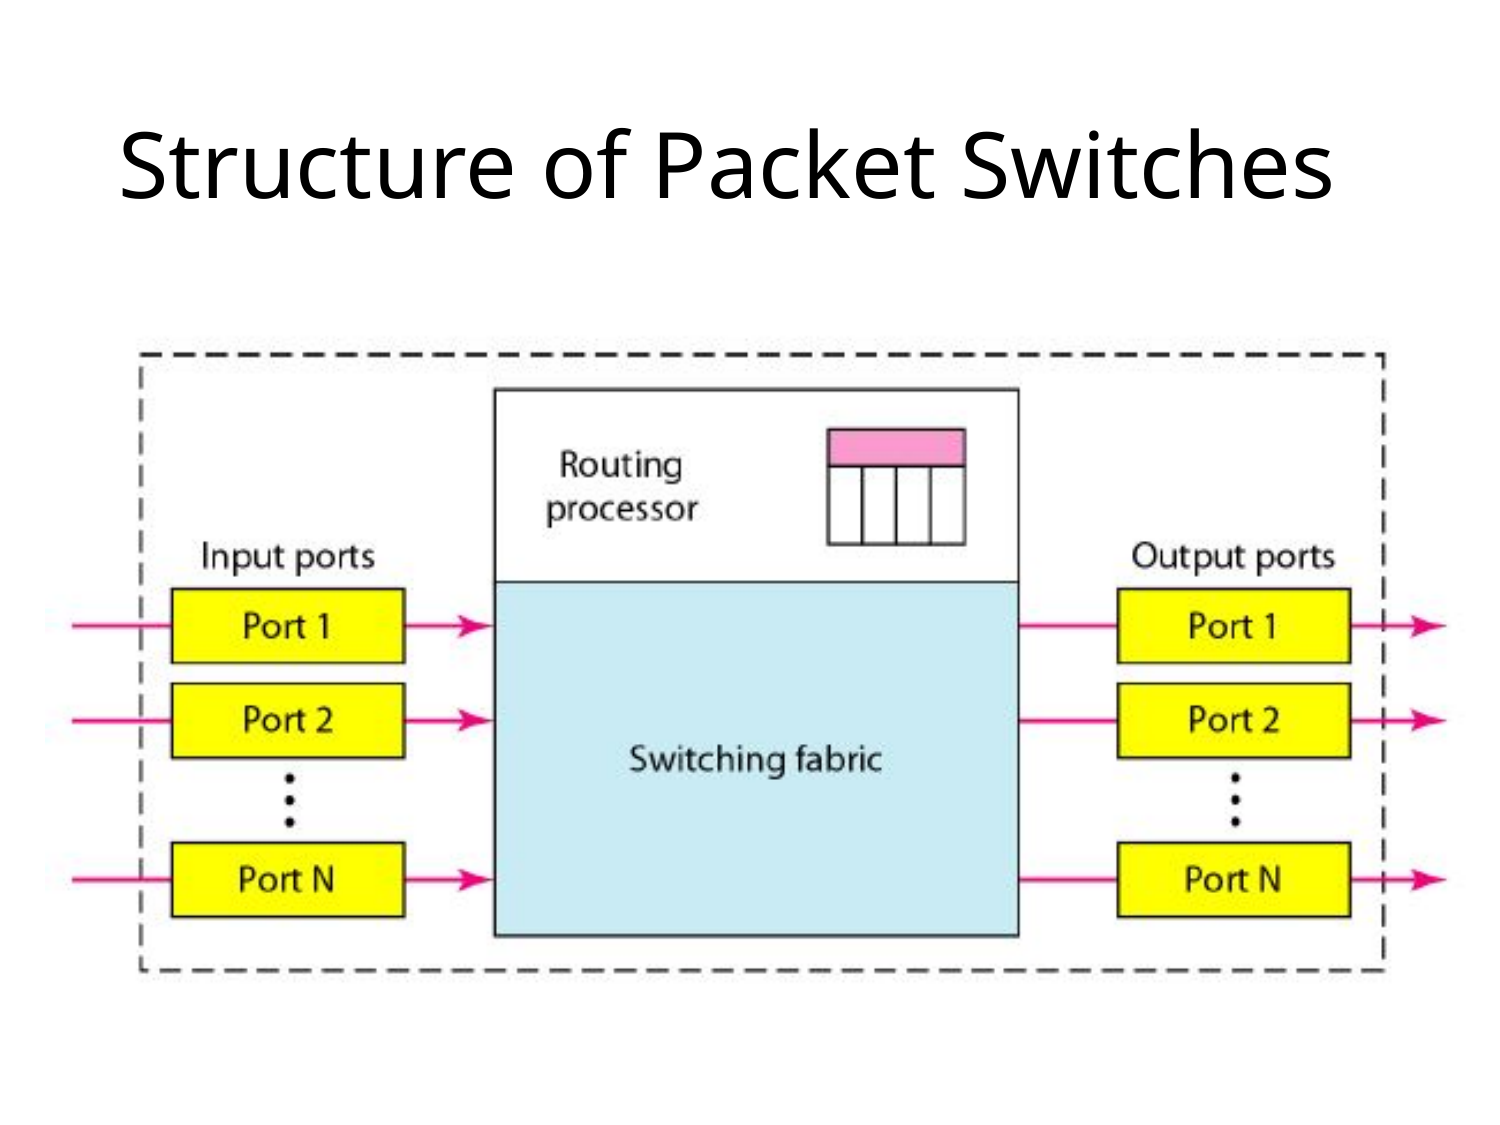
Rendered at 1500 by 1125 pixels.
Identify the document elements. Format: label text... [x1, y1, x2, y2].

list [45, 300, 1500, 1043]
title Structure of Packet Switches [103, 59, 1397, 278]
